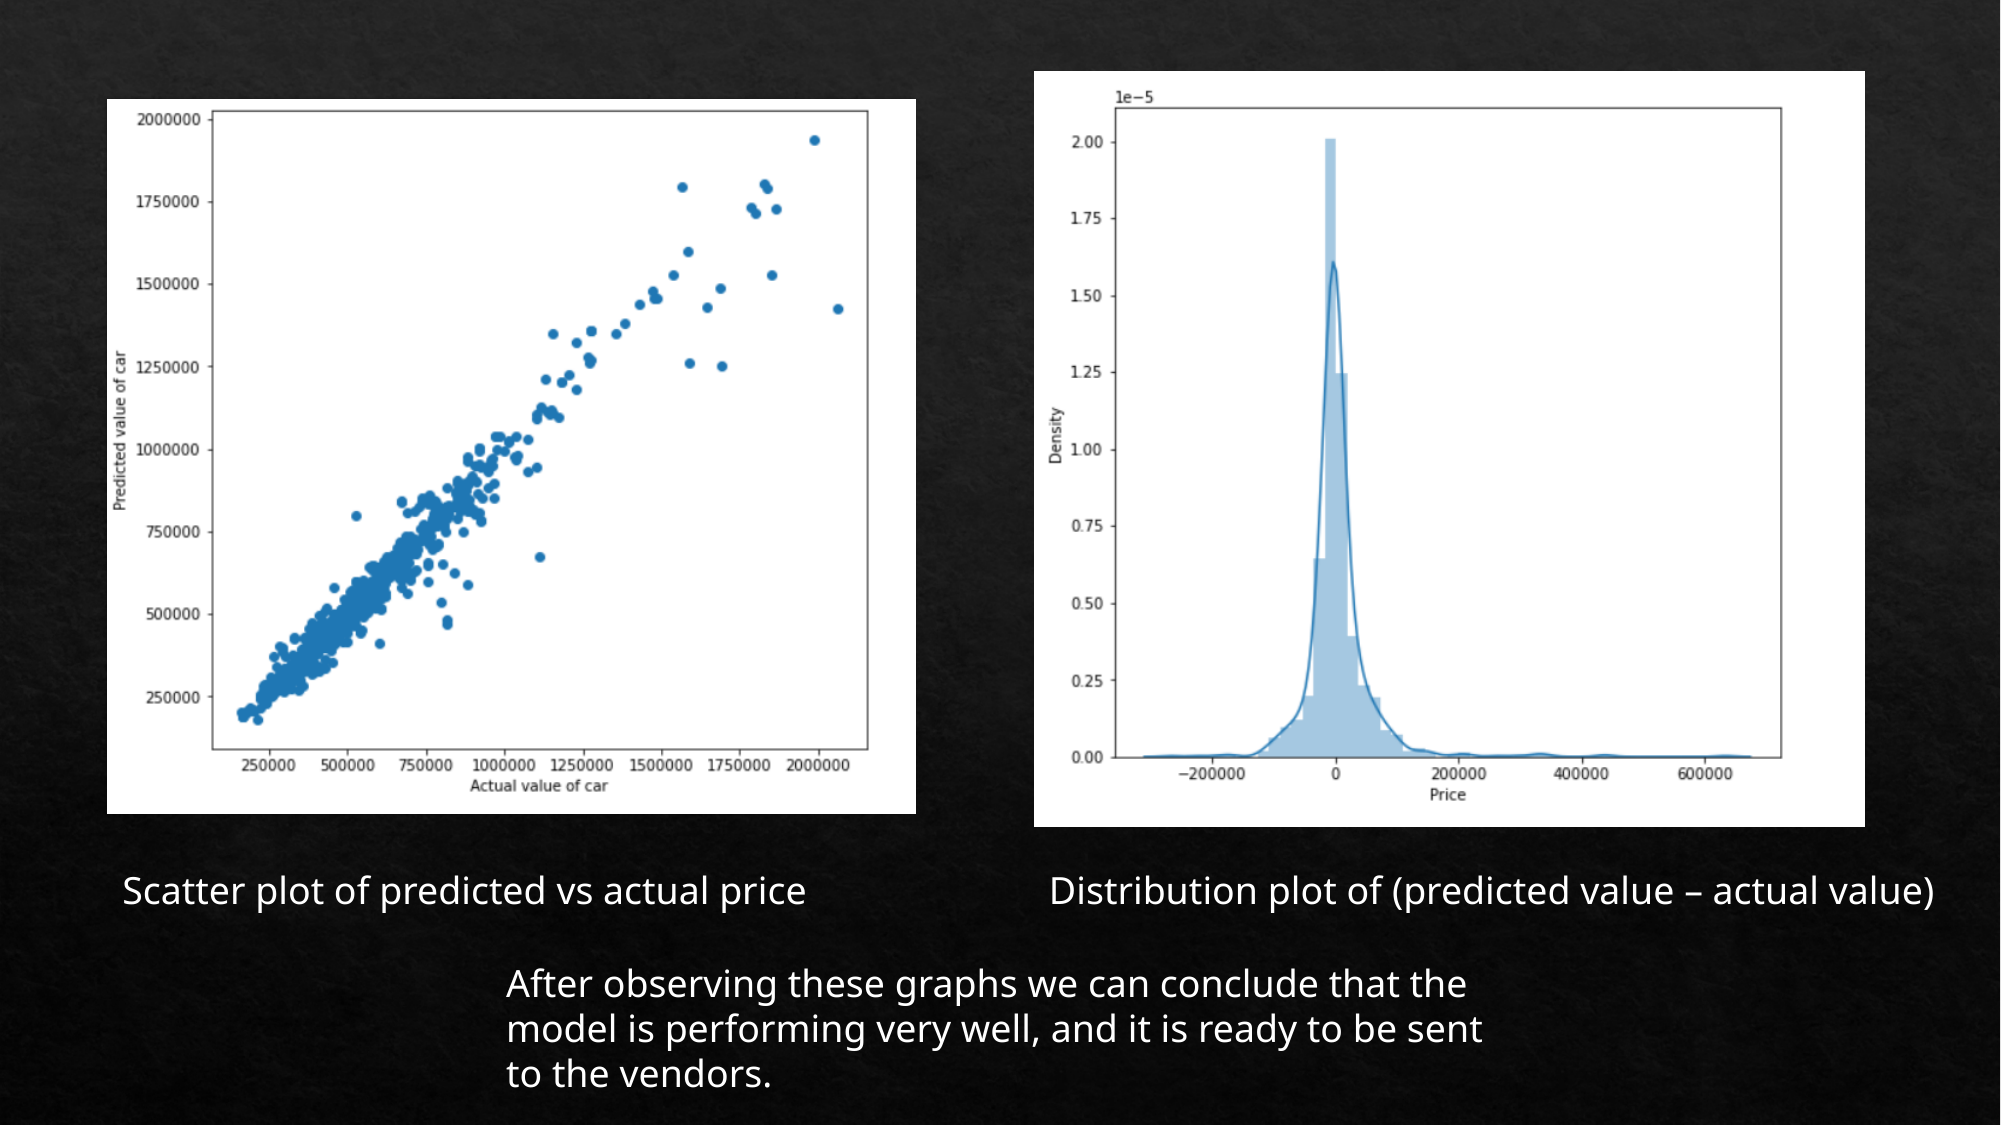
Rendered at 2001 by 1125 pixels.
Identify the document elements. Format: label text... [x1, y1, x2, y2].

text_box After observing these graphs we can conclude that the model is performing very well, and it is ready to be sent to the vendors. [491, 952, 1509, 1103]
text_box Distribution plot of (predicted value – actual value) [1034, 859, 2000, 919]
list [107, 99, 916, 814]
text_box Scatter plot of predicted vs actual price [107, 859, 1034, 919]
picture [1033, 71, 1865, 827]
